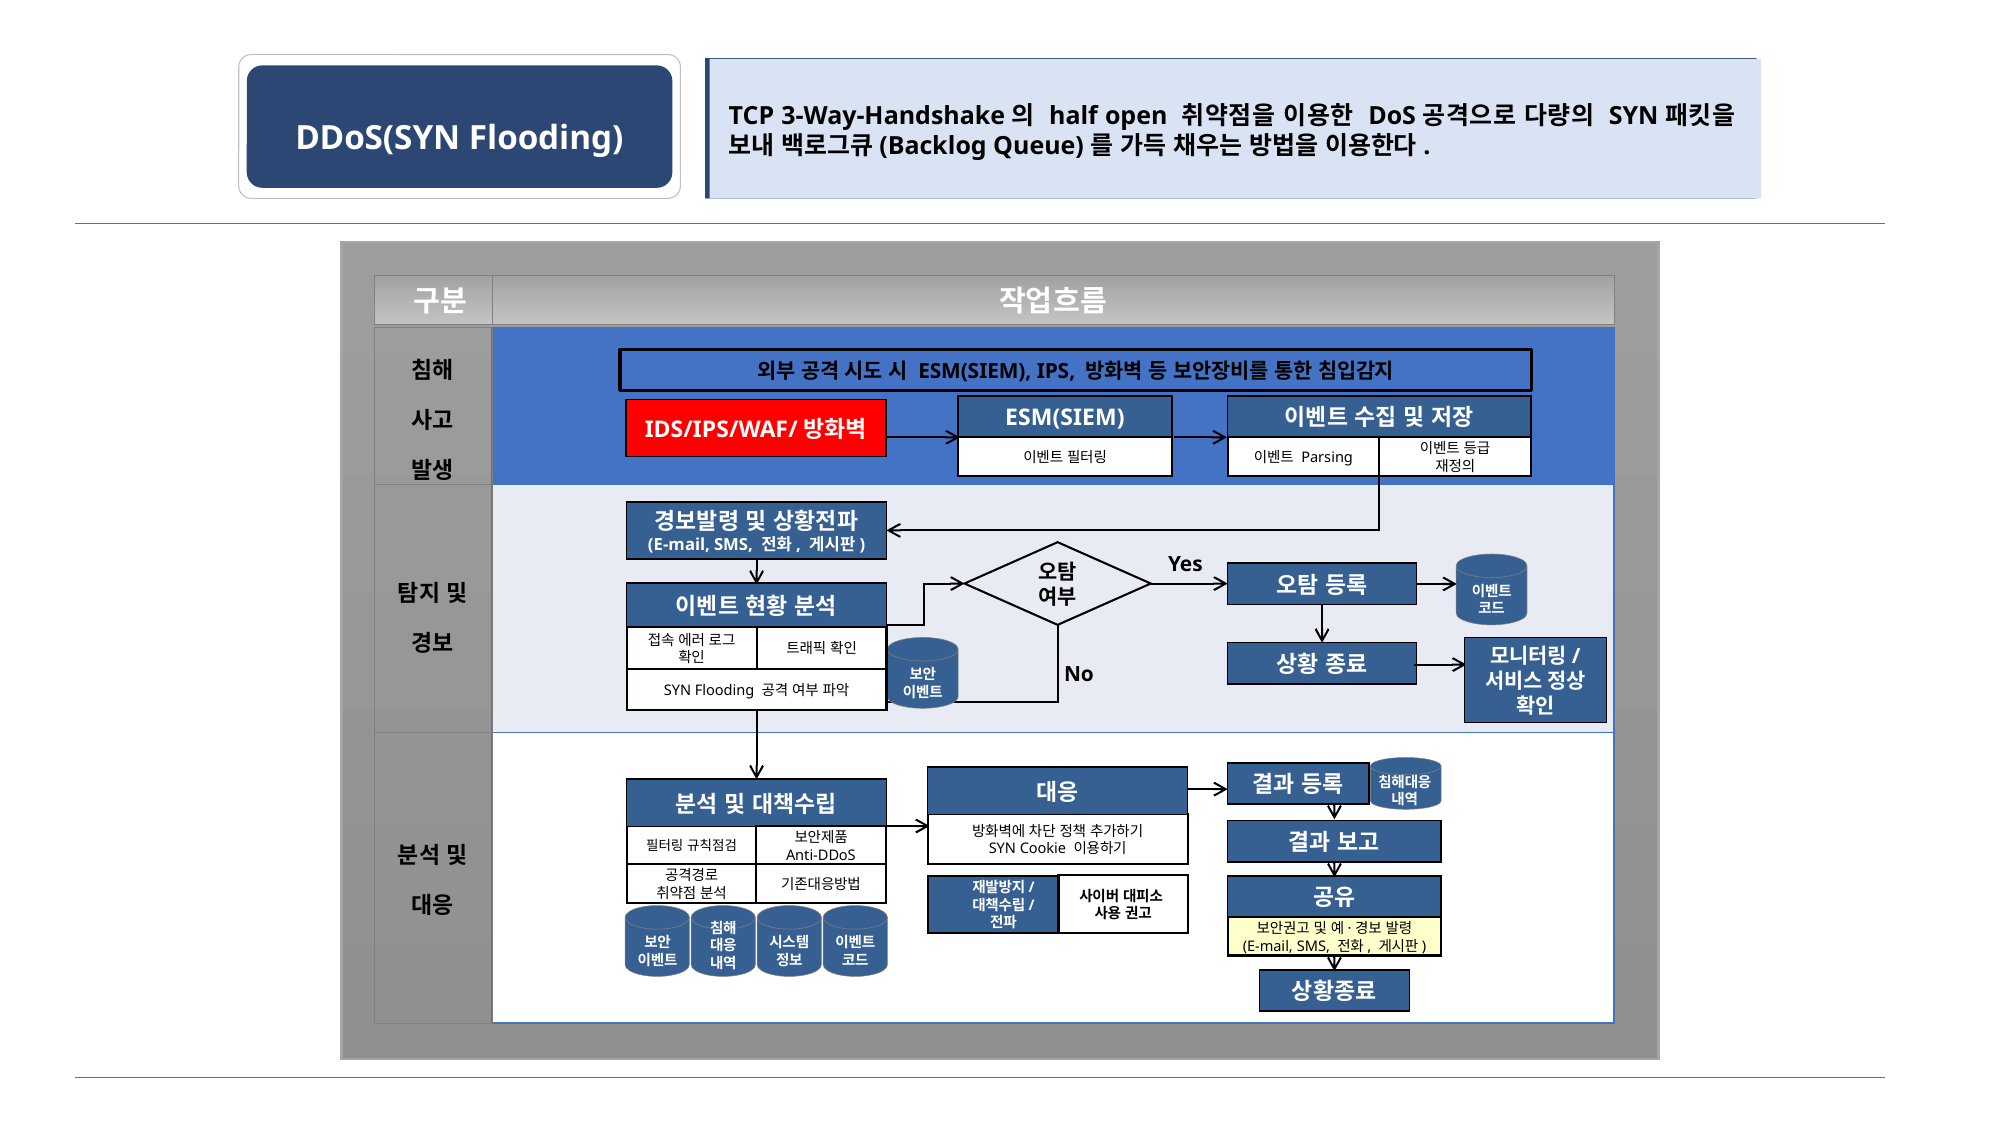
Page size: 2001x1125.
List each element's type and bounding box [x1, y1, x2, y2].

table_header [940, 224, 1885, 1077]
text_box [1105, 256, 1161, 750]
table_header [75, 224, 940, 1077]
text_box [1452, 553, 1532, 625]
text_box [883, 637, 963, 709]
text_box [373, 274, 1105, 326]
text_box [1161, 274, 1615, 326]
text_box [238, 54, 1762, 199]
text_box [1357, 757, 1452, 816]
text_box [927, 875, 1188, 933]
text_box [829, 551, 985, 853]
